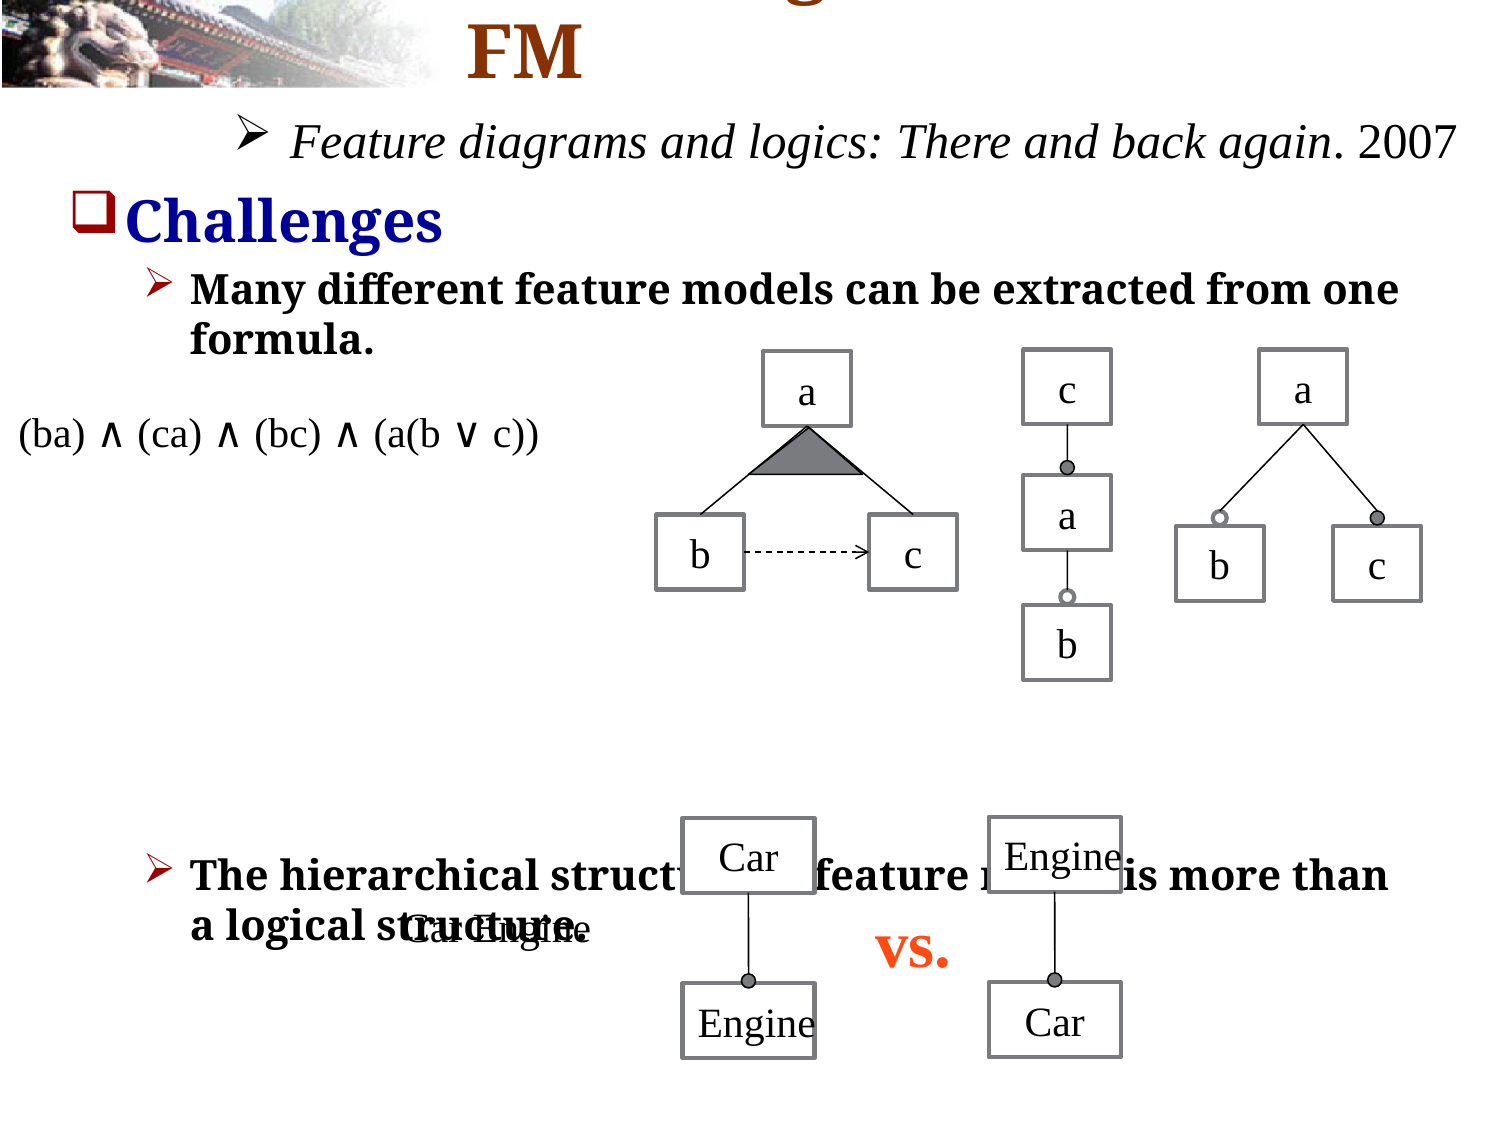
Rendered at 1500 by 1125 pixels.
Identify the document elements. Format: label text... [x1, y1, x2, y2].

list Challenges Many different feature models can be extracted from one formula. The hierarchical structure of feature model is more than a logical structure. [52, 176, 1438, 976]
text_box b [1174, 524, 1266, 603]
text_box b [654, 512, 746, 592]
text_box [806, 425, 914, 515]
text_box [1219, 424, 1304, 512]
picture [0, 0, 450, 88]
text_box [1047, 973, 1062, 987]
text_box Engine [987, 815, 1123, 894]
text_box [1210, 511, 1229, 528]
text_box vs. [860, 893, 967, 989]
text_box Feature diagrams and logics: There and back again. 2007 [218, 101, 1473, 177]
title From Logical Formula to FM [450, 0, 1478, 102]
text_box [1370, 512, 1385, 526]
text_box [1058, 588, 1077, 607]
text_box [700, 425, 805, 515]
text_box a [761, 349, 853, 424]
text_box [1060, 461, 1075, 475]
text_box c [1331, 524, 1423, 603]
text_box c [867, 512, 959, 592]
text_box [1305, 424, 1378, 512]
text_box Engine [680, 981, 817, 1060]
text_box a [1257, 347, 1349, 422]
text_box c [1021, 347, 1113, 426]
text_box Car [987, 980, 1123, 1059]
text_box a [1021, 473, 1113, 552]
text_box [741, 974, 756, 988]
text_box b [1021, 603, 1113, 682]
text_box Car [680, 816, 817, 895]
